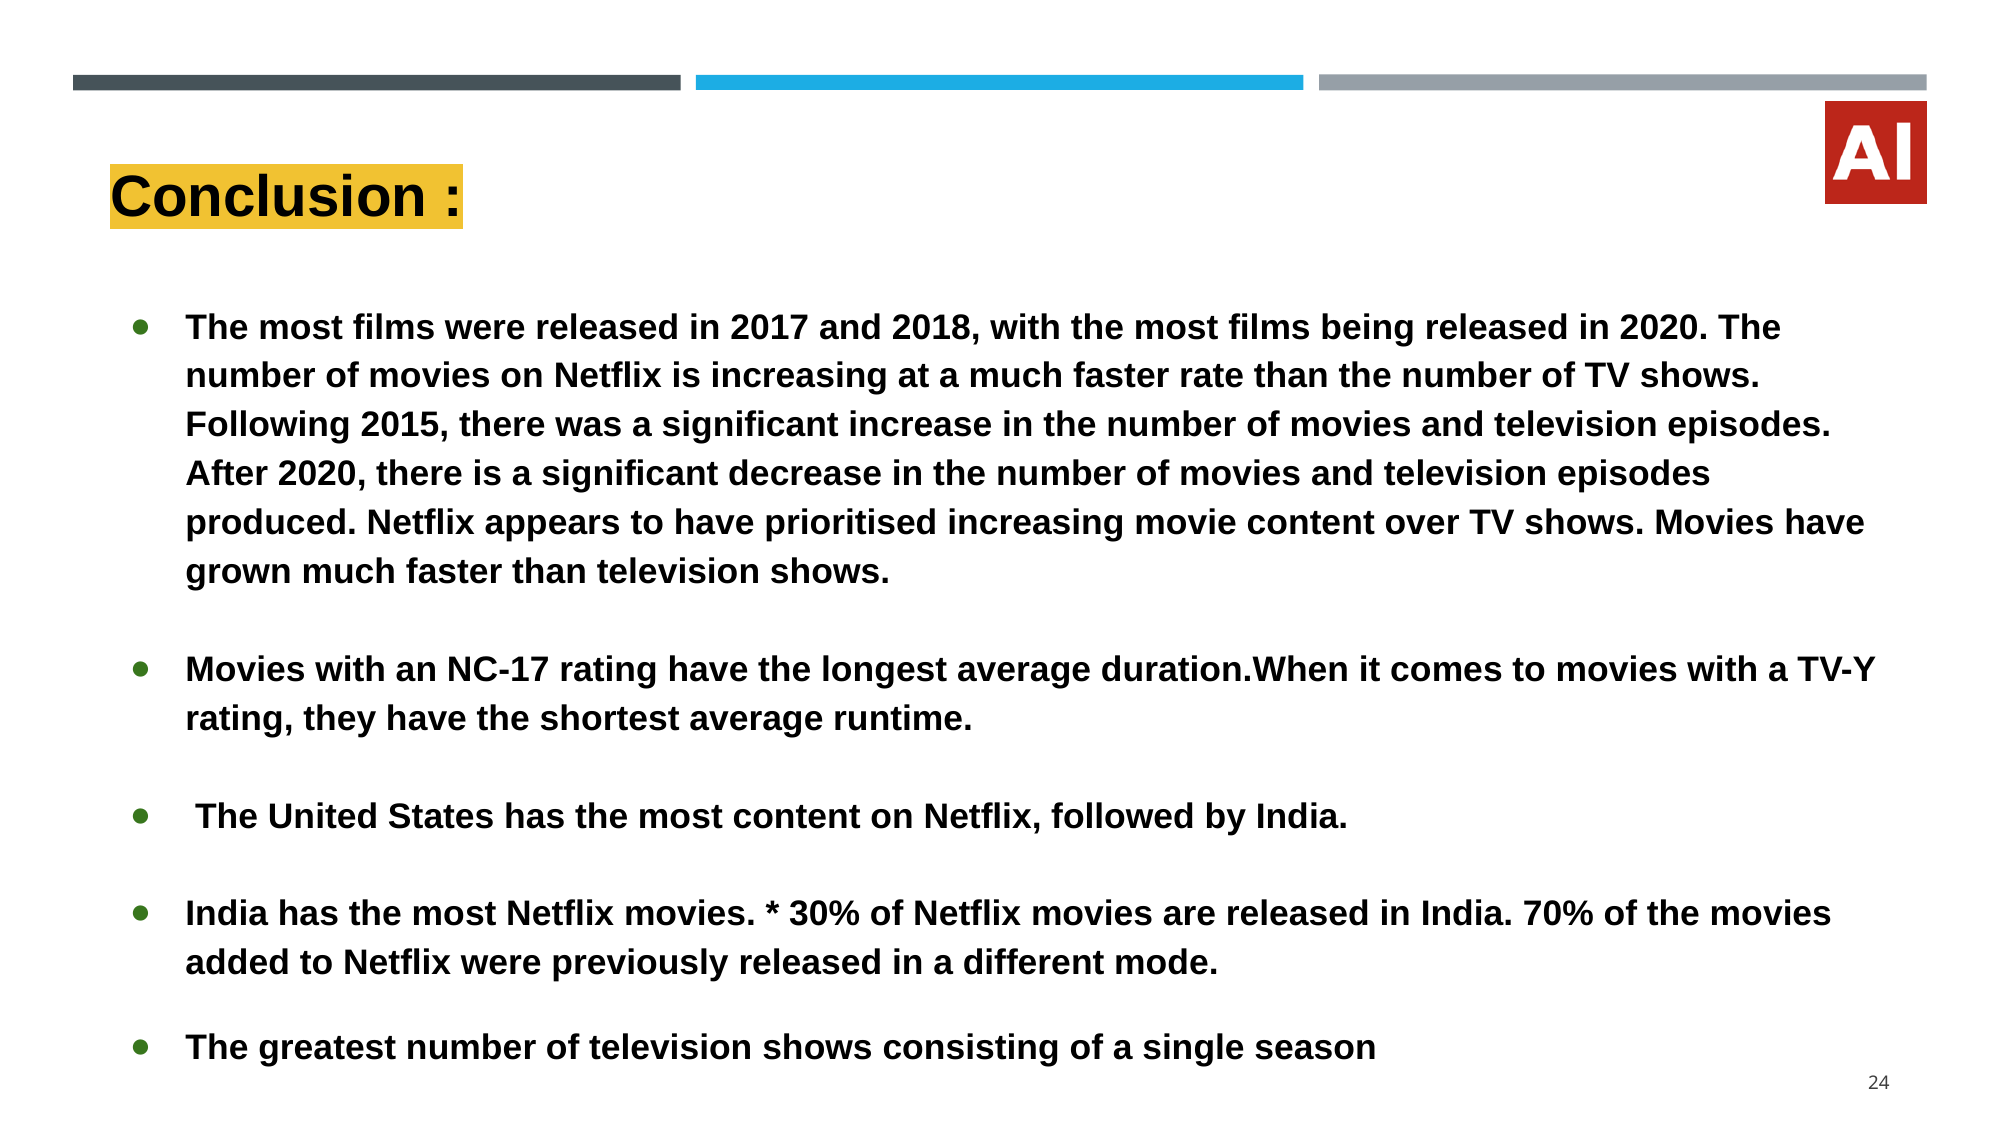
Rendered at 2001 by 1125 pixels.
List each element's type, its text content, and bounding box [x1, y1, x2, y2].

picture [1905, 101, 1927, 204]
title Conclusion : [95, 99, 1905, 236]
slide_number 24 [1732, 1053, 1905, 1114]
list The most films were released in 2017 and 2018, with the most films being released in 2020. The number of movies on Netflix is increasing at a much faster rate than the number of TV shows. Following 2015, there was a significant increase in the number of movies and television episodes. After 2020, there is a significant decrease in the number of movies and television episodes produced. Netflix appears to have prioritised increasing movie content over TV shows. Movies have grown much faster than television shows. Movies with an NC-17 rating have the longest average duration.When it comes to movies with a TV-Y rating, they have the shortest average runtime. The United States has the most content on Netflix, followed by India. India has the most Netflix movies. * 30% of Netflix movies are released in India. 70% of the movies added to Netflix were previously released in a different mode. The greatest number of television shows consisting of a single season [95, 383, 1905, 981]
